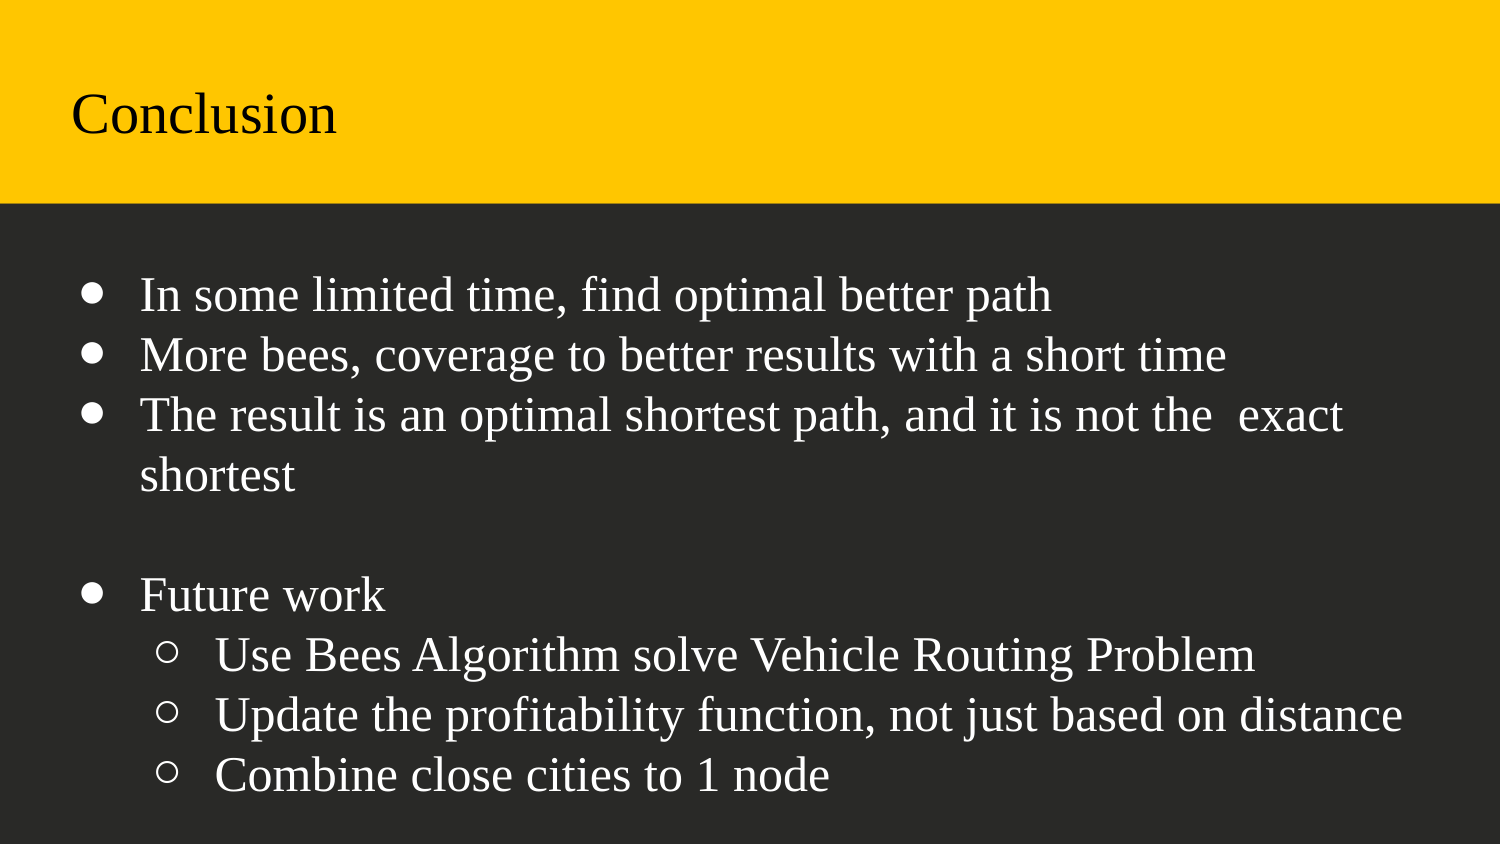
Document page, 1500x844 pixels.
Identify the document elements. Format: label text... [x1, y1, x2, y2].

title Conclusion [49, 49, 360, 172]
text_box In some limited time, find optimal better path More bees, coverage to better results with a short time The result is an optimal shortest path, and it is not the exact shortest Future work Use Bees Algorithm solve Vehicle Routing Problem Update the profitability function, not just based on distance Combine close cities to 1 node [49, 246, 1442, 803]
picture [0, 0, 1500, 844]
